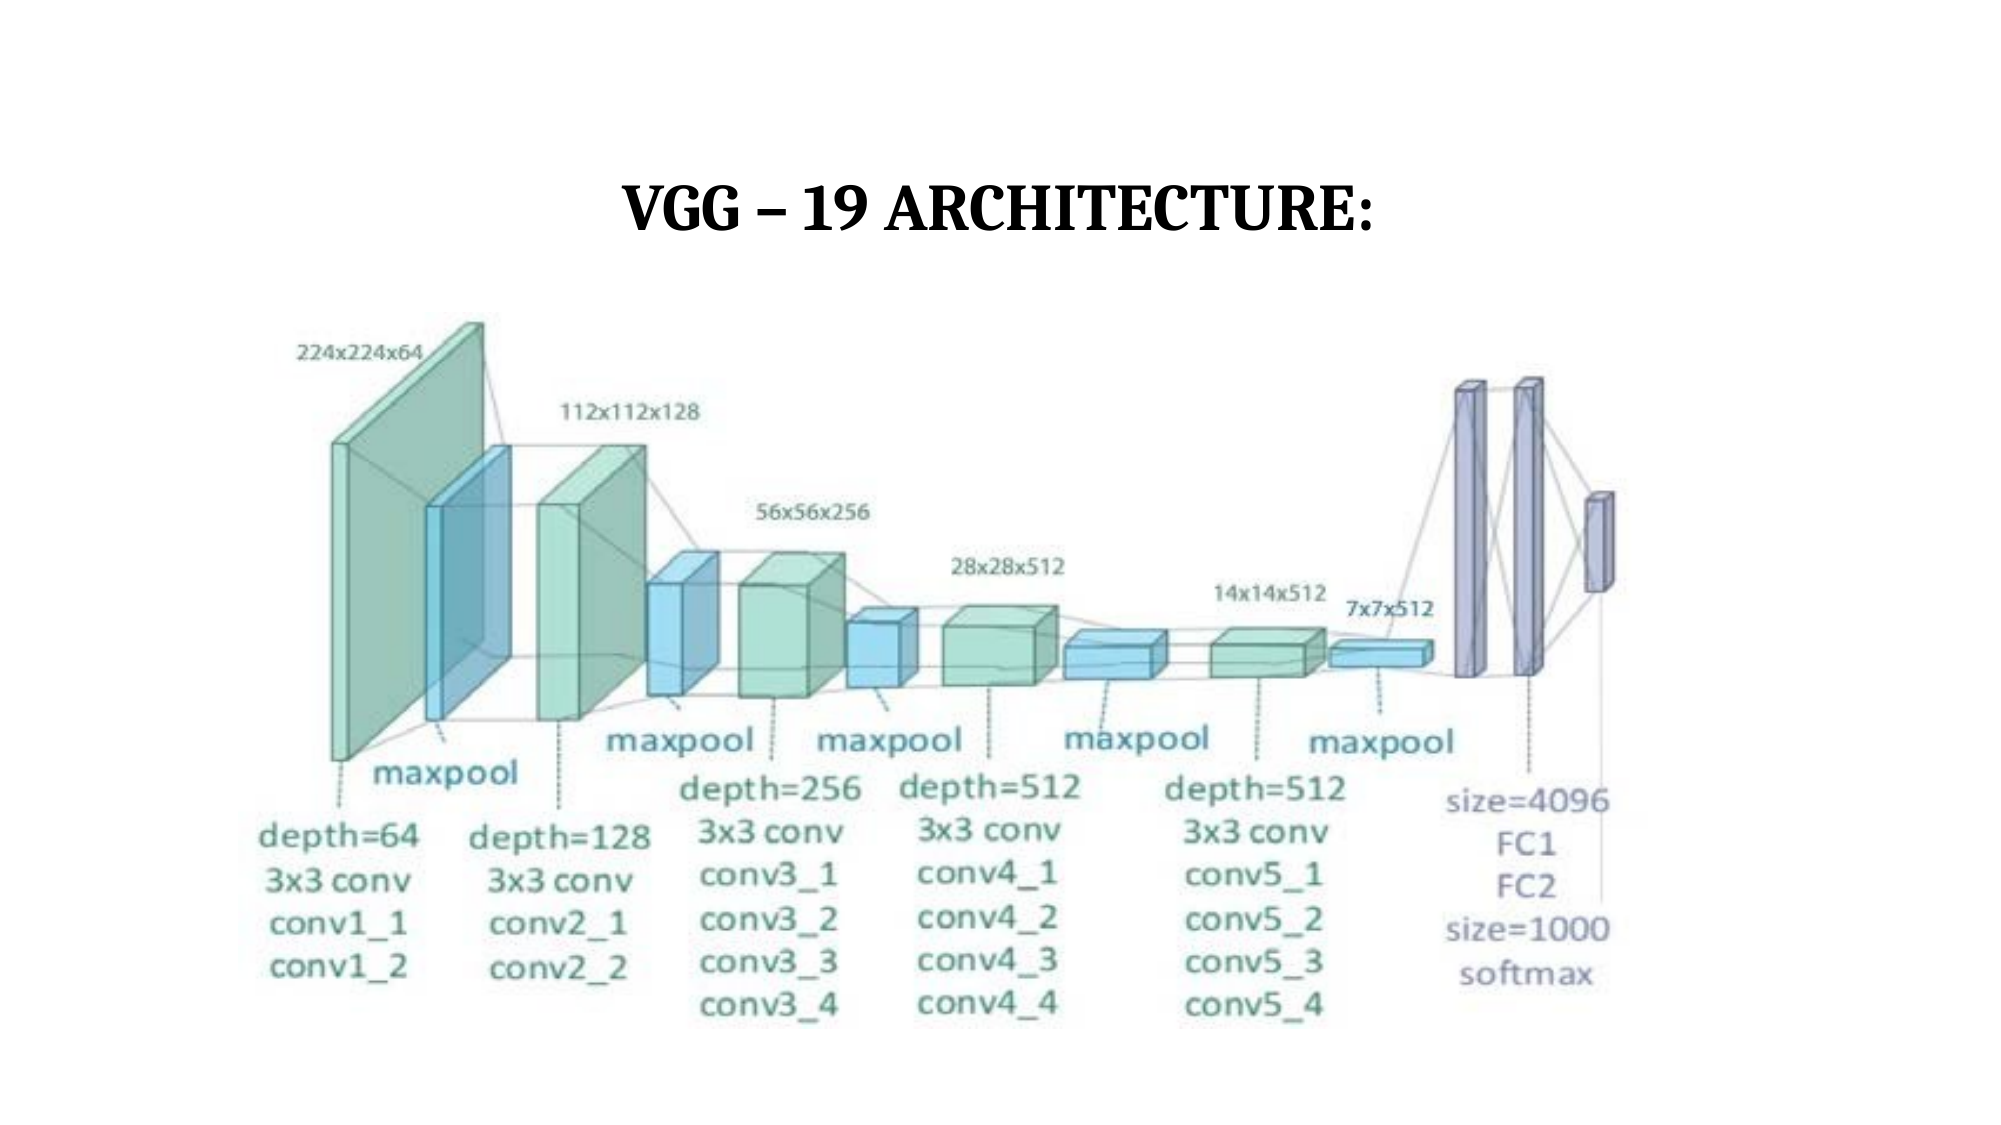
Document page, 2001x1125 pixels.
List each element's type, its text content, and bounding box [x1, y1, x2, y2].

title VGG – 19 ARCHITECTURE: [149, 99, 1849, 318]
picture [238, 312, 1649, 1029]
